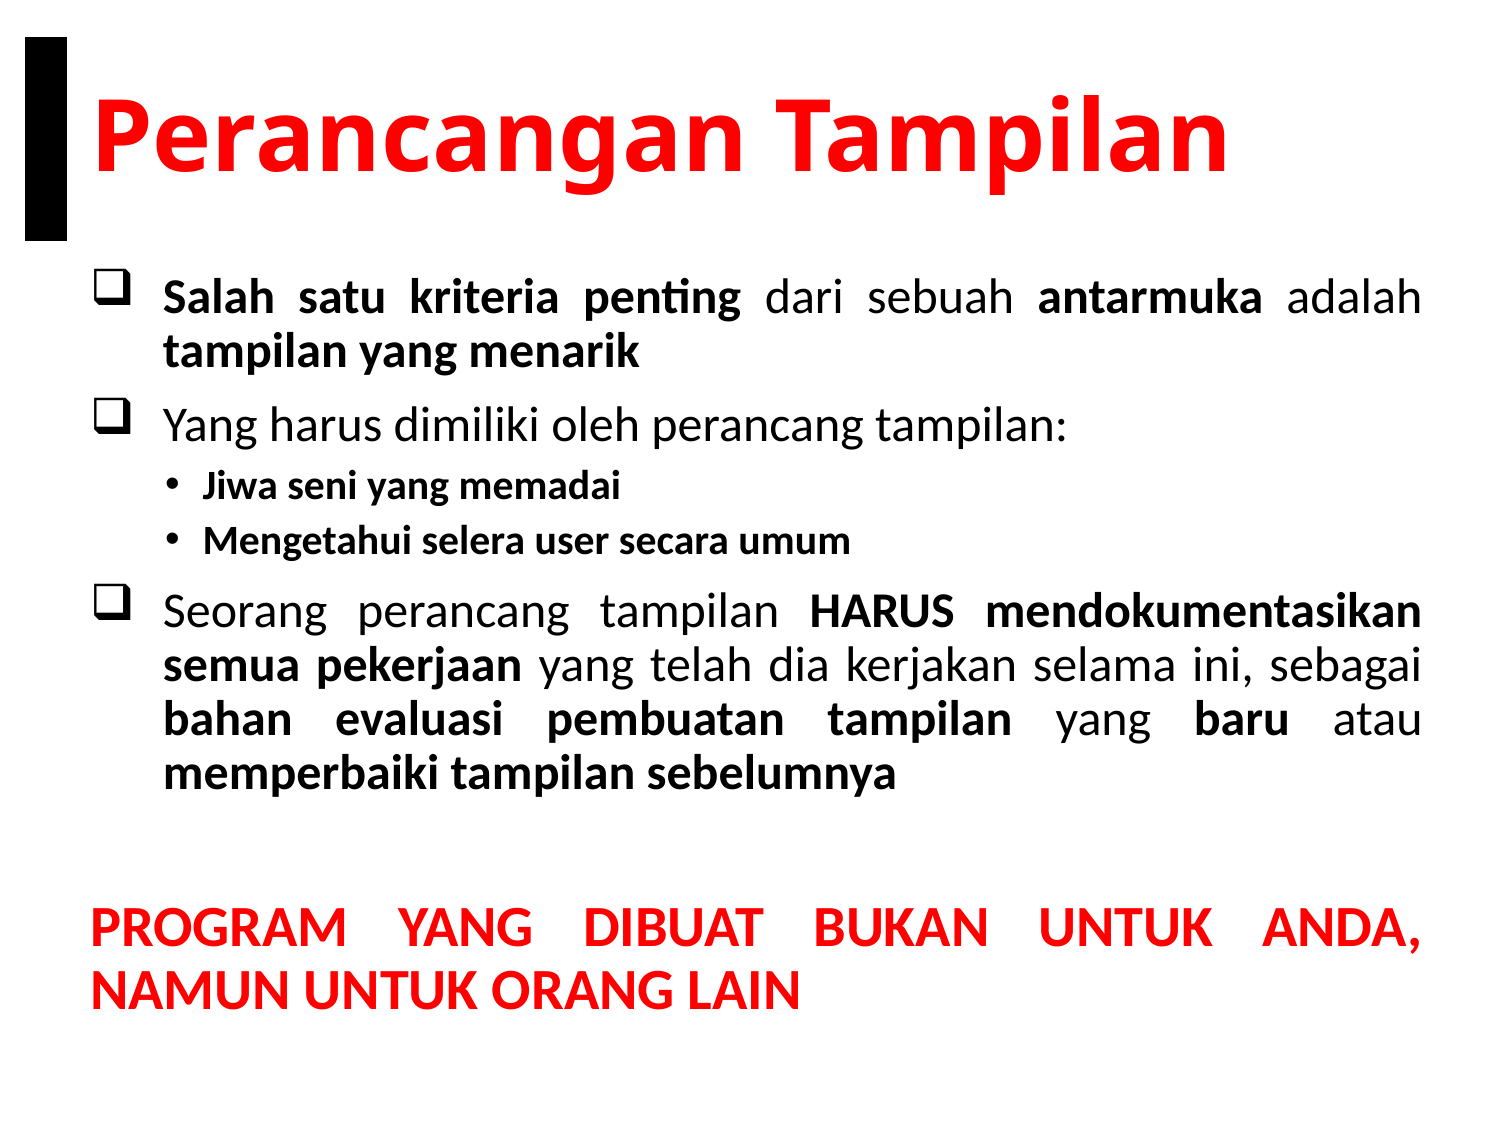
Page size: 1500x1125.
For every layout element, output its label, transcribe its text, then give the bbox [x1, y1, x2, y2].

title Perancangan Tampilan [75, 45, 1425, 233]
list Salah satu kriteria penting dari sebuah antarmuka adalah tampilan yang menarik Yang harus dimiliki oleh perancang tampilan: Jiwa seni yang memadai Mengetahui selera user secara umum Seorang perancang tampilan HARUS mendokumentasikan semua pekerjaan yang telah dia kerjakan selama ini, sebagai bahan evaluasi pembuatan tampilan yang baru atau memperbaiki tampilan sebelumnya PROGRAM YANG DIBUAT BUKAN UNTUK ANDA, NAMUN UNTUK ORANG LAIN [75, 262, 1438, 1005]
